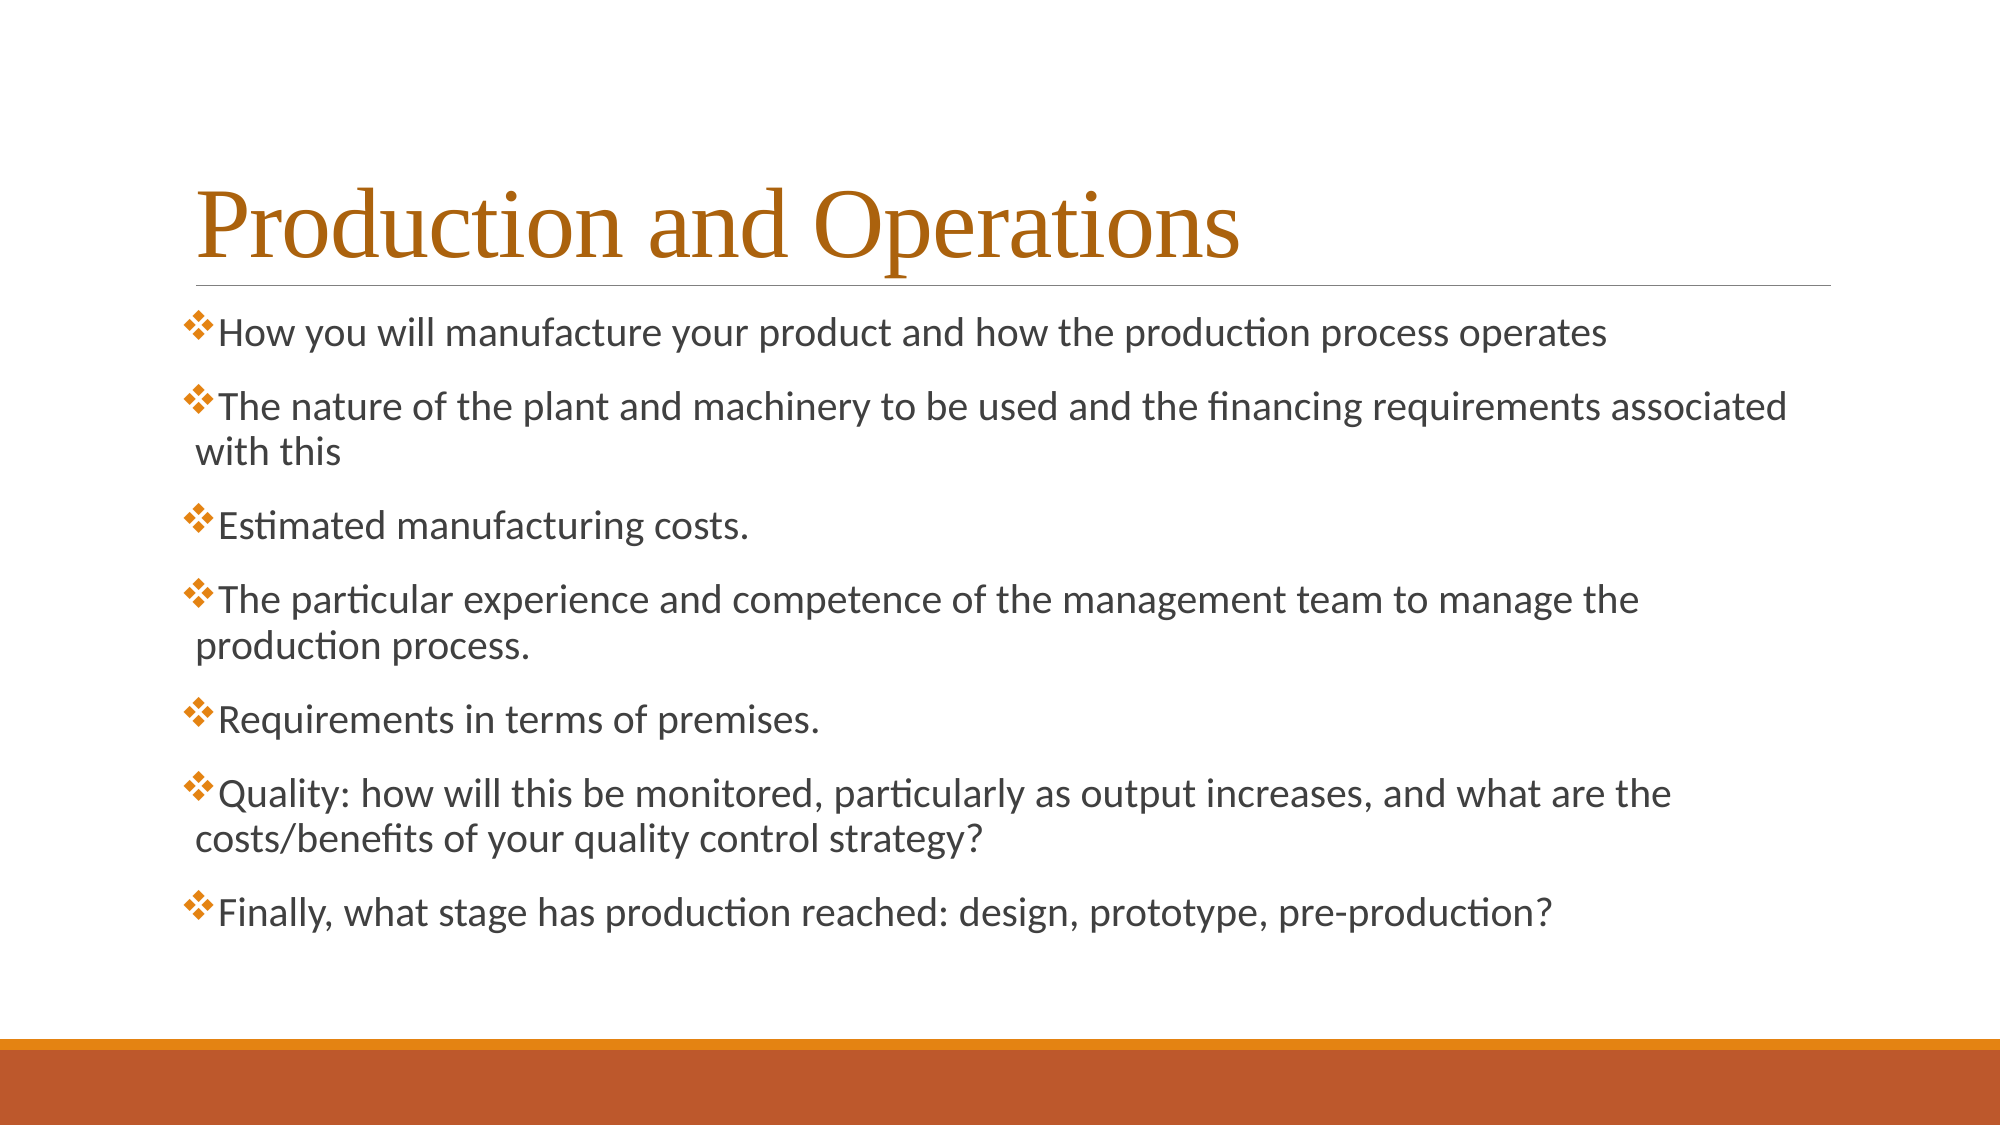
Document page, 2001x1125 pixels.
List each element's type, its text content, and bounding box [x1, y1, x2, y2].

title Production and Operations [180, 47, 1830, 285]
list How you will manufacture your product and how the production process operates The nature of the plant and machinery to be used and the financing requirements associated with this Estimated manufacturing costs. The particular experience and competence of the management team to manage the production process. Requirements in terms of premises. Quality: how will this be monitored, particularly as output increases, and what are the costs/benefits of your quality control strategy? Finally, what stage has production reached: design, prototype, pre-production? [180, 302, 1830, 963]
